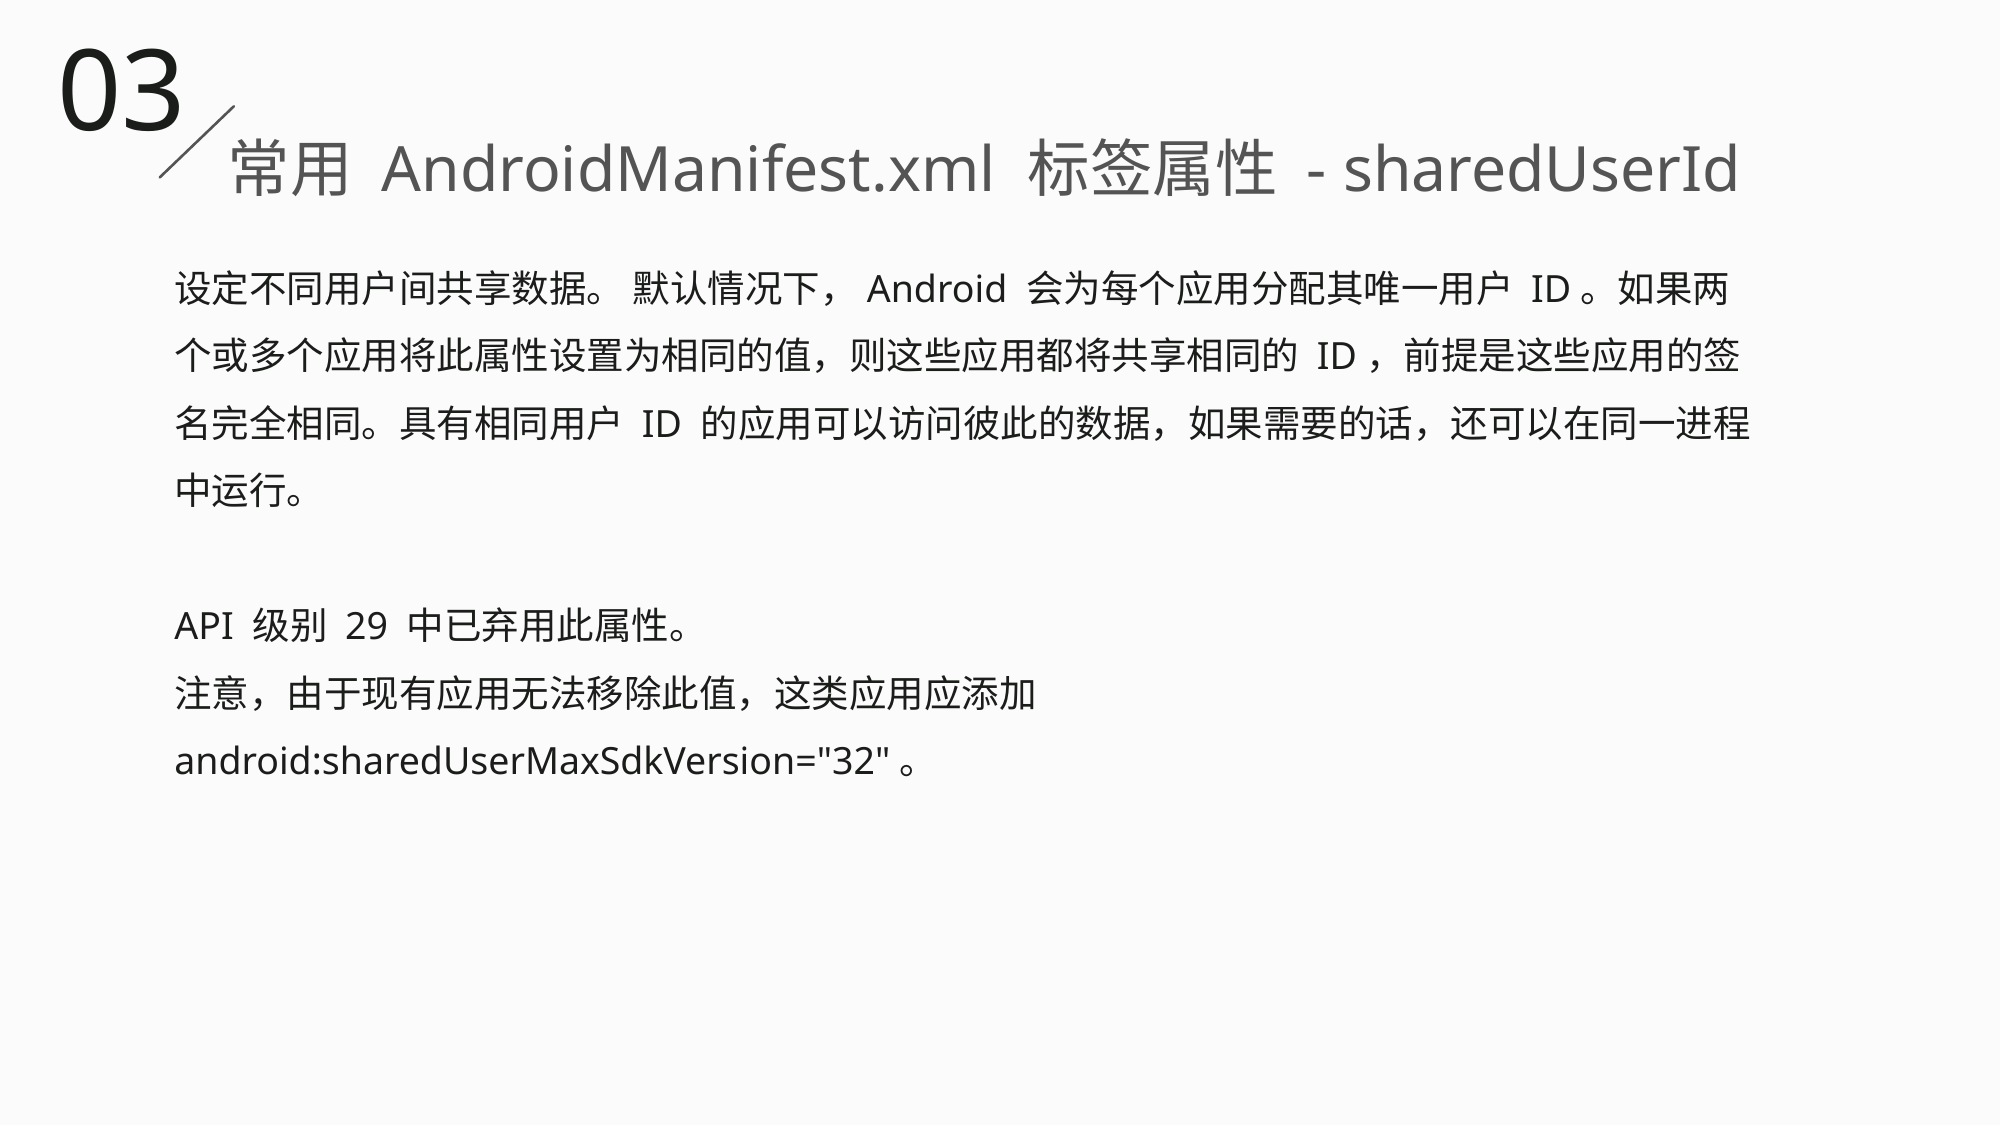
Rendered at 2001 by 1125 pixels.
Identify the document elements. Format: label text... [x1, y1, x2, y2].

text_box 常用 AndroidManifest.xml 标签属性 - sharedUserId [213, 106, 1782, 212]
text_box 设定不同用户间共享数据。 默认情况下，Android 会为每个应用分配其唯一用户 ID。如果两个或多个应用将此属性设置为相同的值，则这些应用都将共享相同的 ID，前提是这些应用的签名完全相同。具有相同用户 ID 的应用可以访问彼此的数据，如果需要的话，还可以在同一进程中运行。 API 级别 29 中已弃用此属性。 注意，由于现有应用无法移除此值，这类应用应添加 android:sharedUserMaxSdkVersion="32"。 [159, 234, 1782, 998]
text_box 03 [42, 10, 214, 161]
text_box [159, 106, 234, 178]
